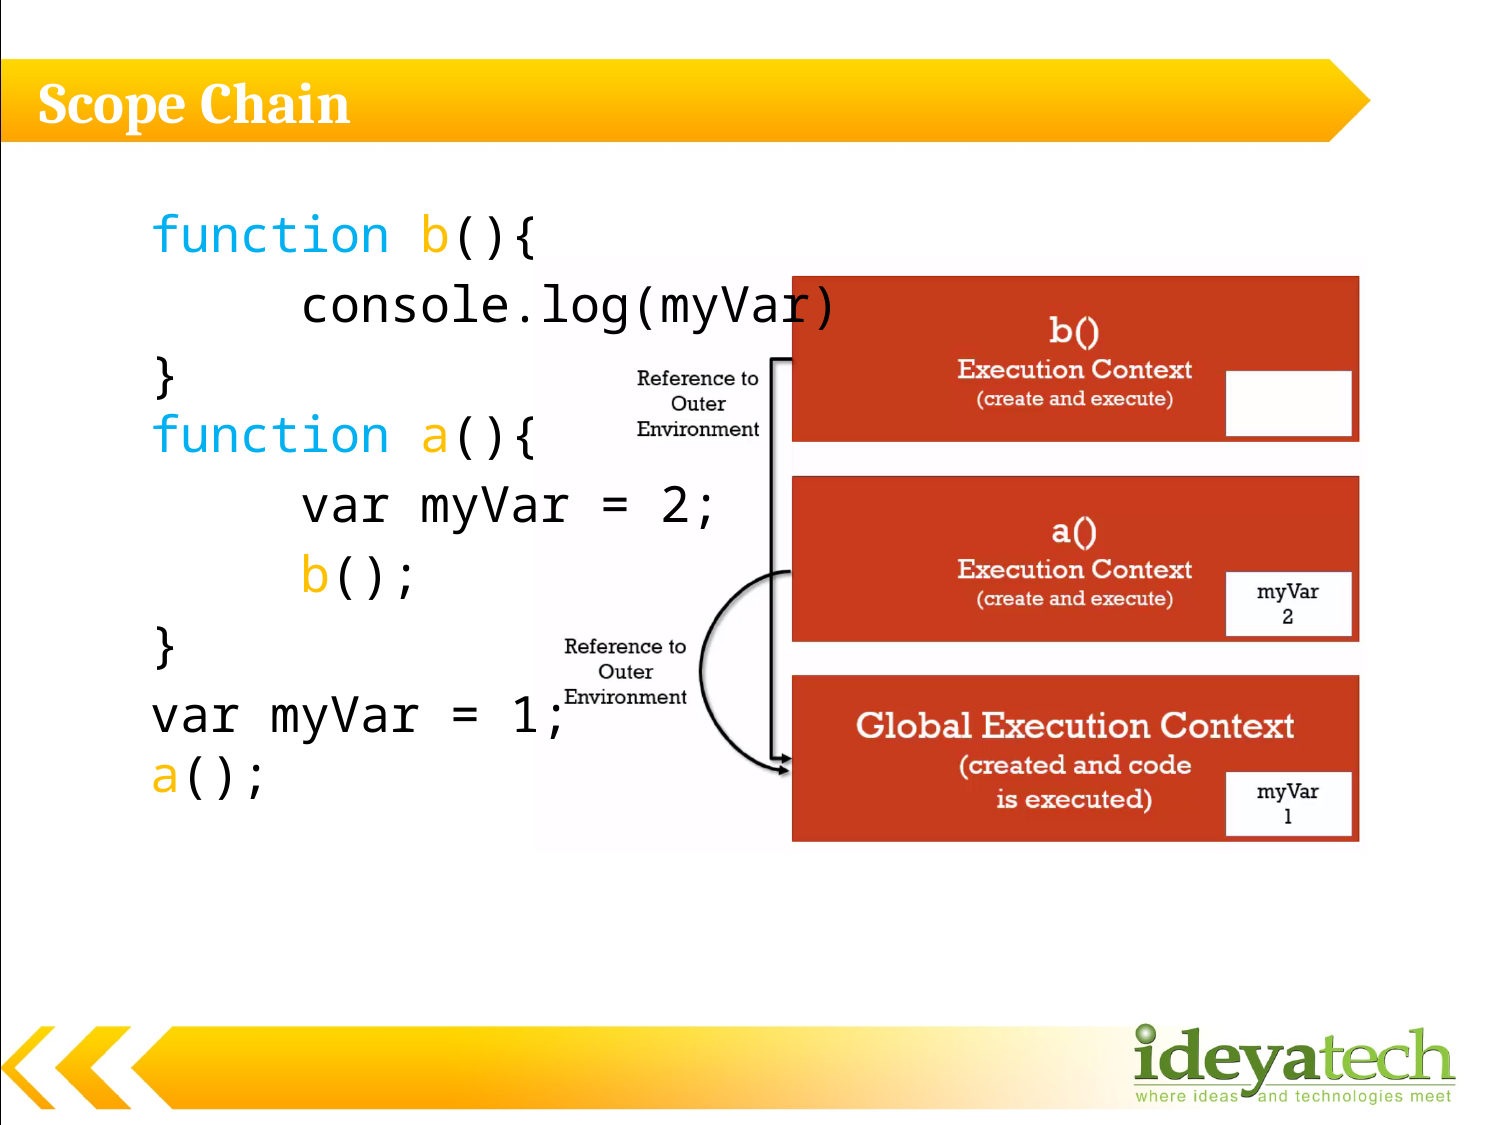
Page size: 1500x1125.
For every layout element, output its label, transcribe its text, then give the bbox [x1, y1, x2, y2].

title Scope Chain [24, 50, 1300, 150]
list function b(){ console.log(myVar) } function a(){ var myVar = 2; b(); } var myVar = 1; a(); [75, 187, 1425, 988]
picture [0, 0, 1500, 1125]
